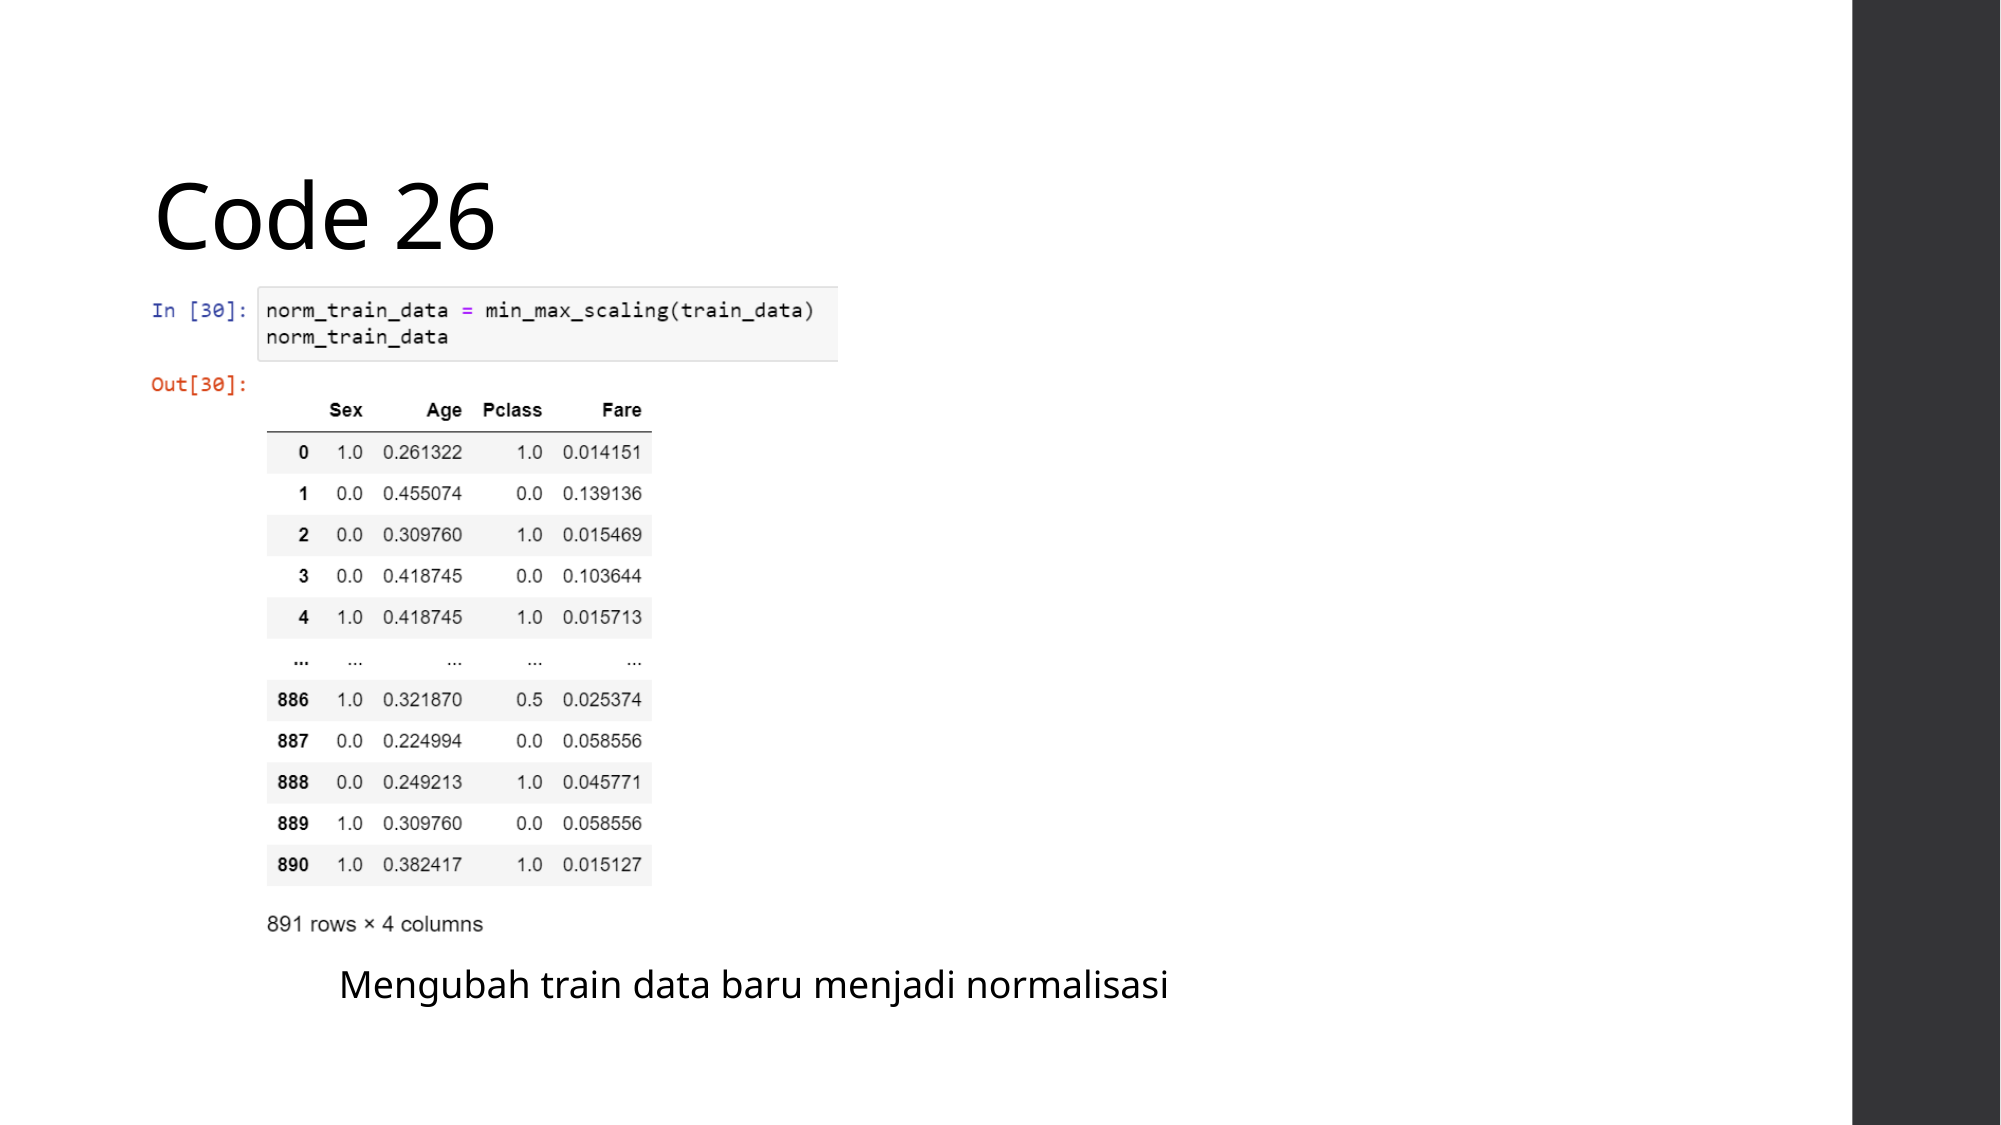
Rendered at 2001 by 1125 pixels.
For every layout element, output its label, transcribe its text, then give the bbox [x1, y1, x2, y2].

title Code 26 [138, 60, 1729, 278]
picture [138, 277, 838, 940]
text_box Mengubah train data baru menjadi normalisasi [324, 953, 1185, 1014]
